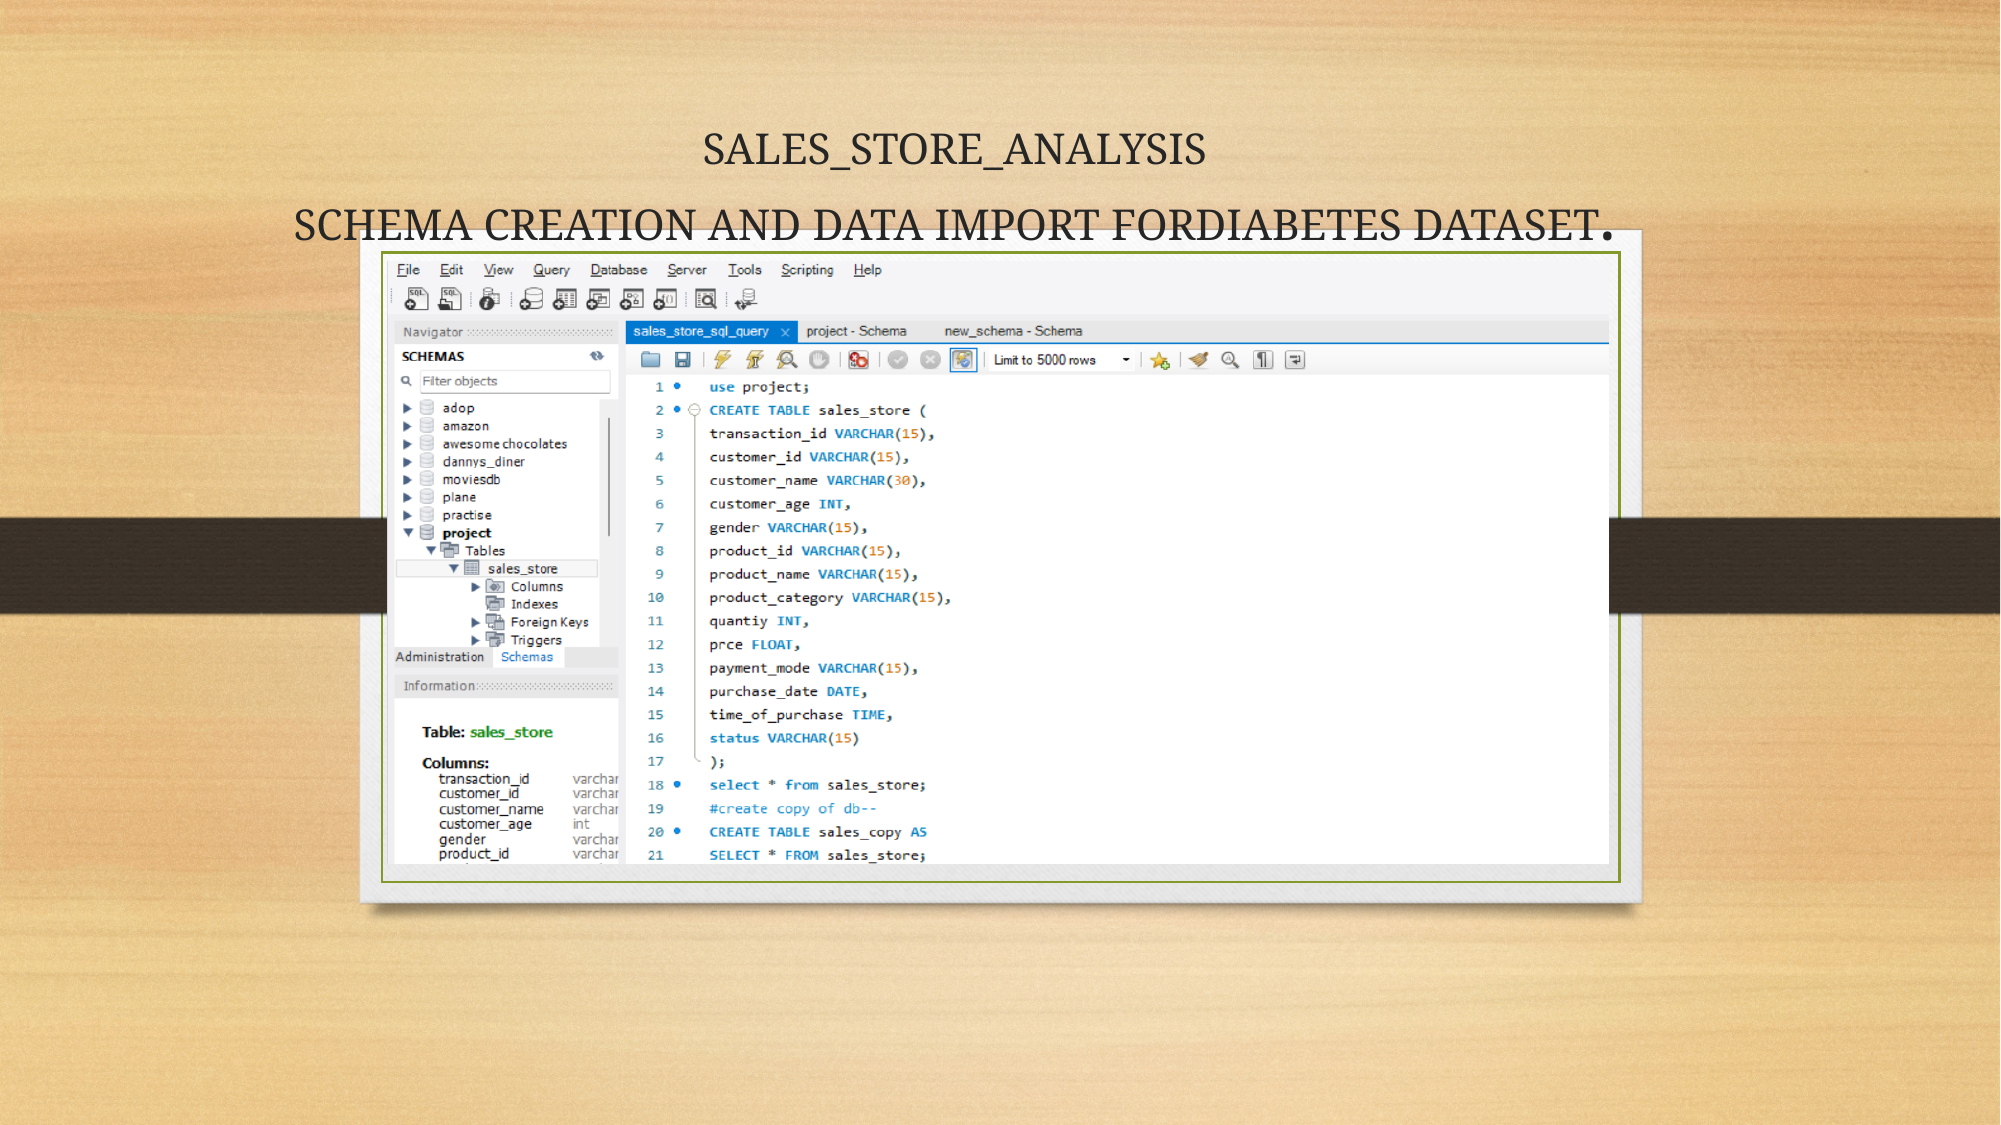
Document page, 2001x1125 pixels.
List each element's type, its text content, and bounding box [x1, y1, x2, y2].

picture [0, 0, 2001, 1125]
title SALES_STORE_ANALYSIS SCHEMA CREATION AND DATA IMPORT FORDIABETES DATASET. [249, 69, 1660, 262]
